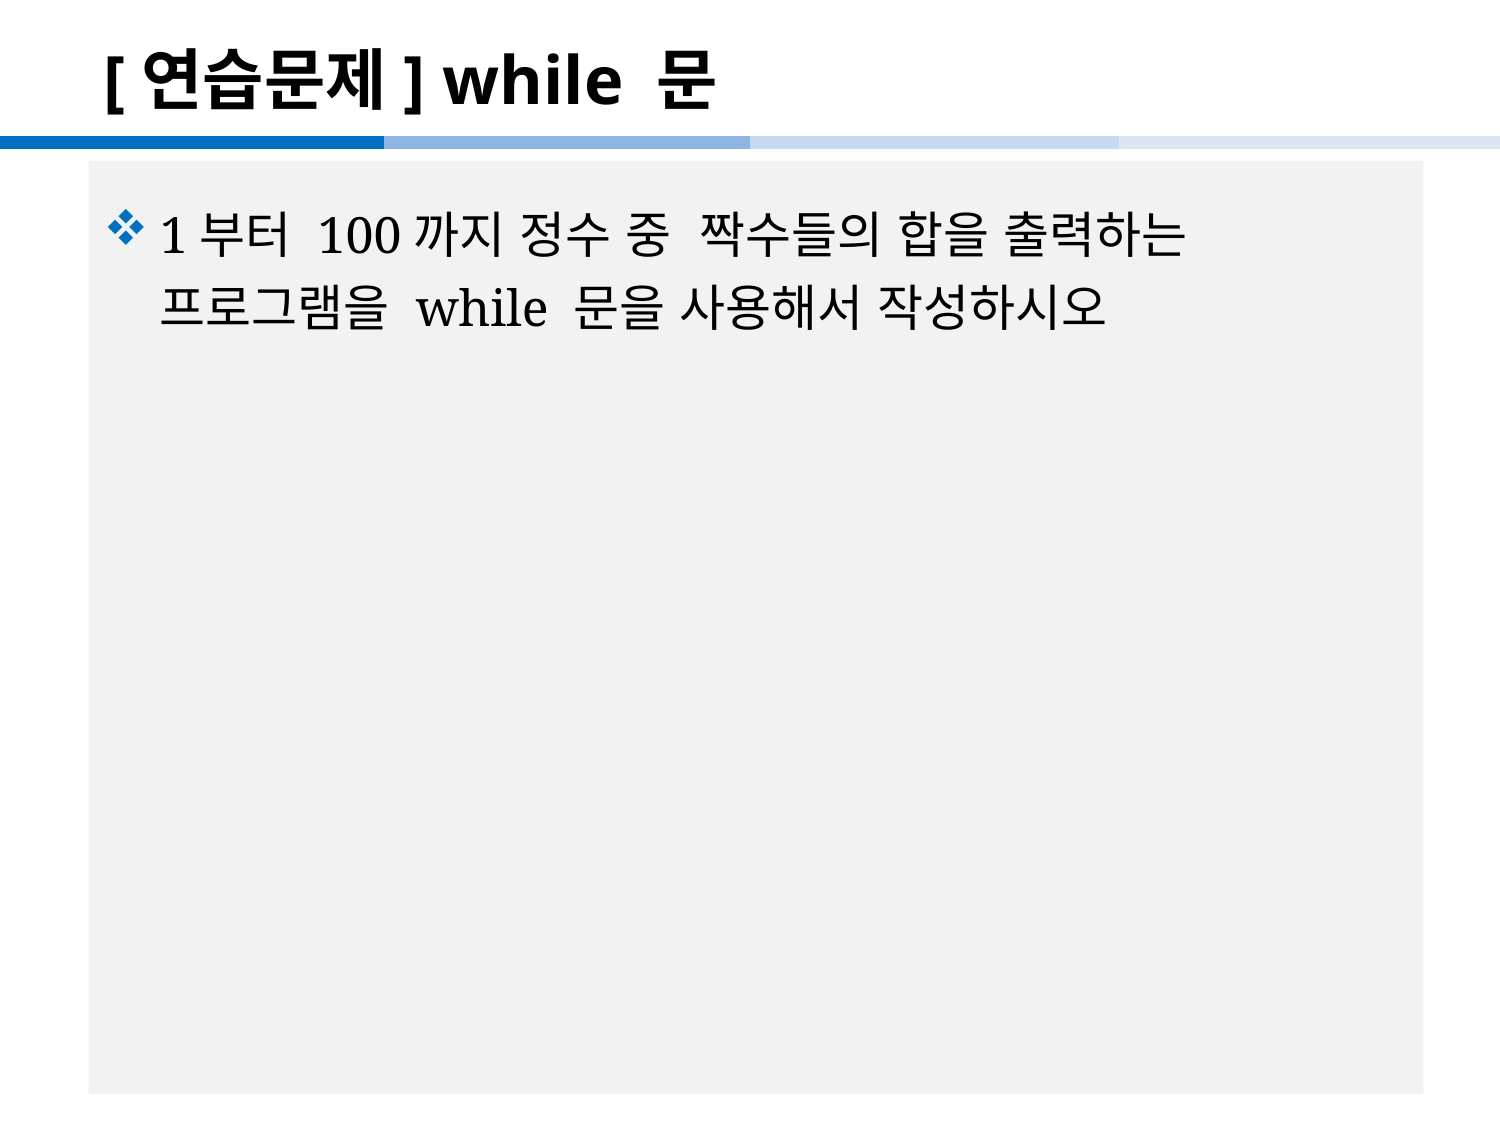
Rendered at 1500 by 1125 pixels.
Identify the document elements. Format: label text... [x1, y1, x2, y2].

list 1부터 100까지 정수 중 짝수들의 합을 출력하는 프로그램을 while 문을 사용해서 작성하시오 [88, 184, 1400, 1059]
title [연습문제] while 문 [88, 32, 1330, 124]
